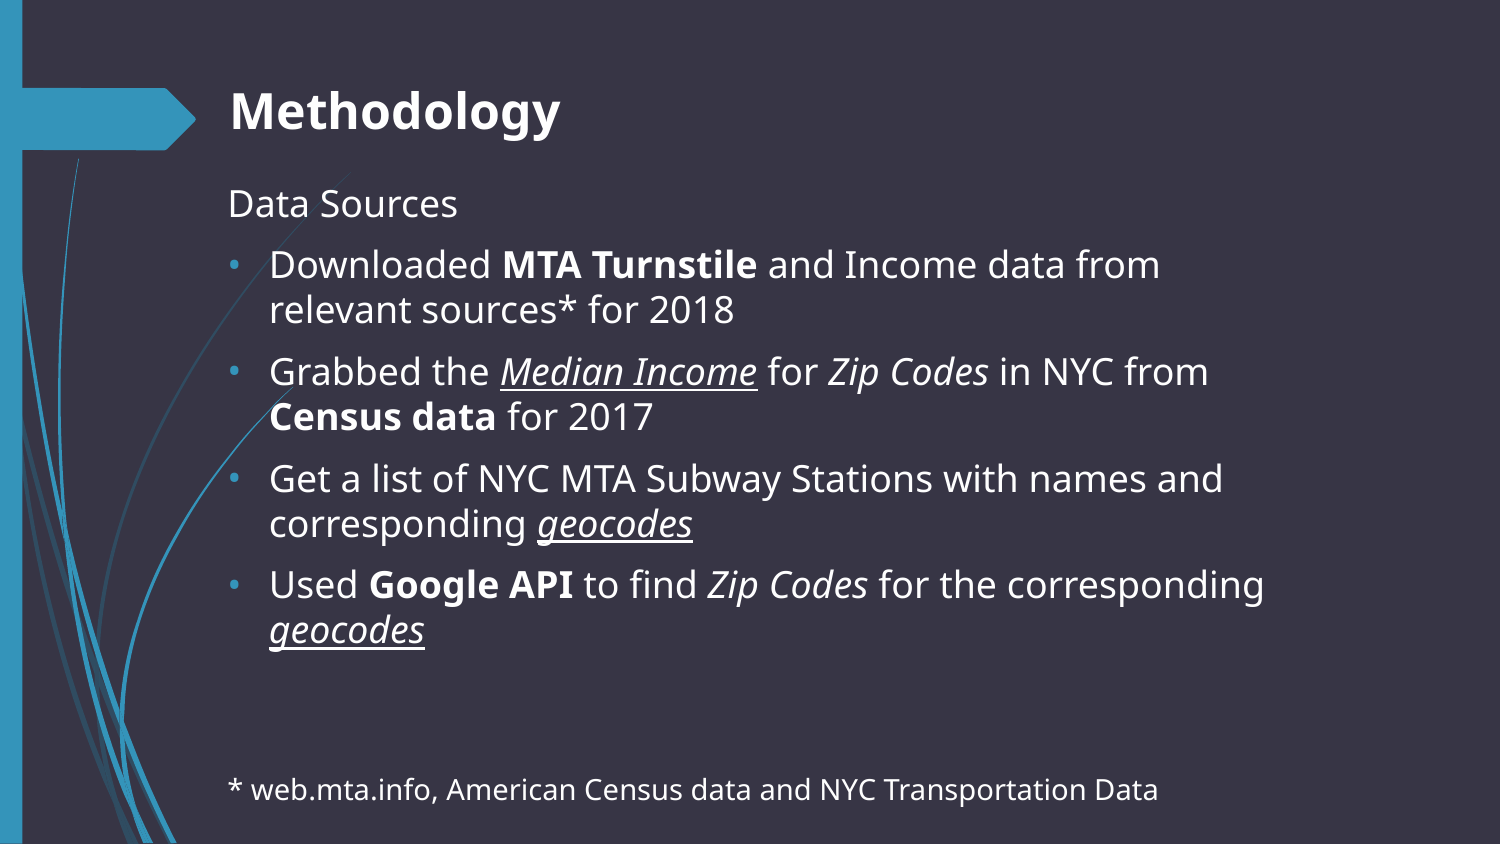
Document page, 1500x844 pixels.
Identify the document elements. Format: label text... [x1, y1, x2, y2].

list Data Sources Downloaded MTA Turnstile and Income data from relevant sources* for 2018 Grabbed the Median Income for Zip Codes in NYC from Census data for 2017 Get a list of NYC MTA Subway Stations with names and corresponding geocodes Used Google API to find Zip Codes for the corresponding geocodes * web.mta.info, American Census data and NYC Transportation Data [216, 174, 1317, 826]
title Methodology [218, 73, 1315, 161]
